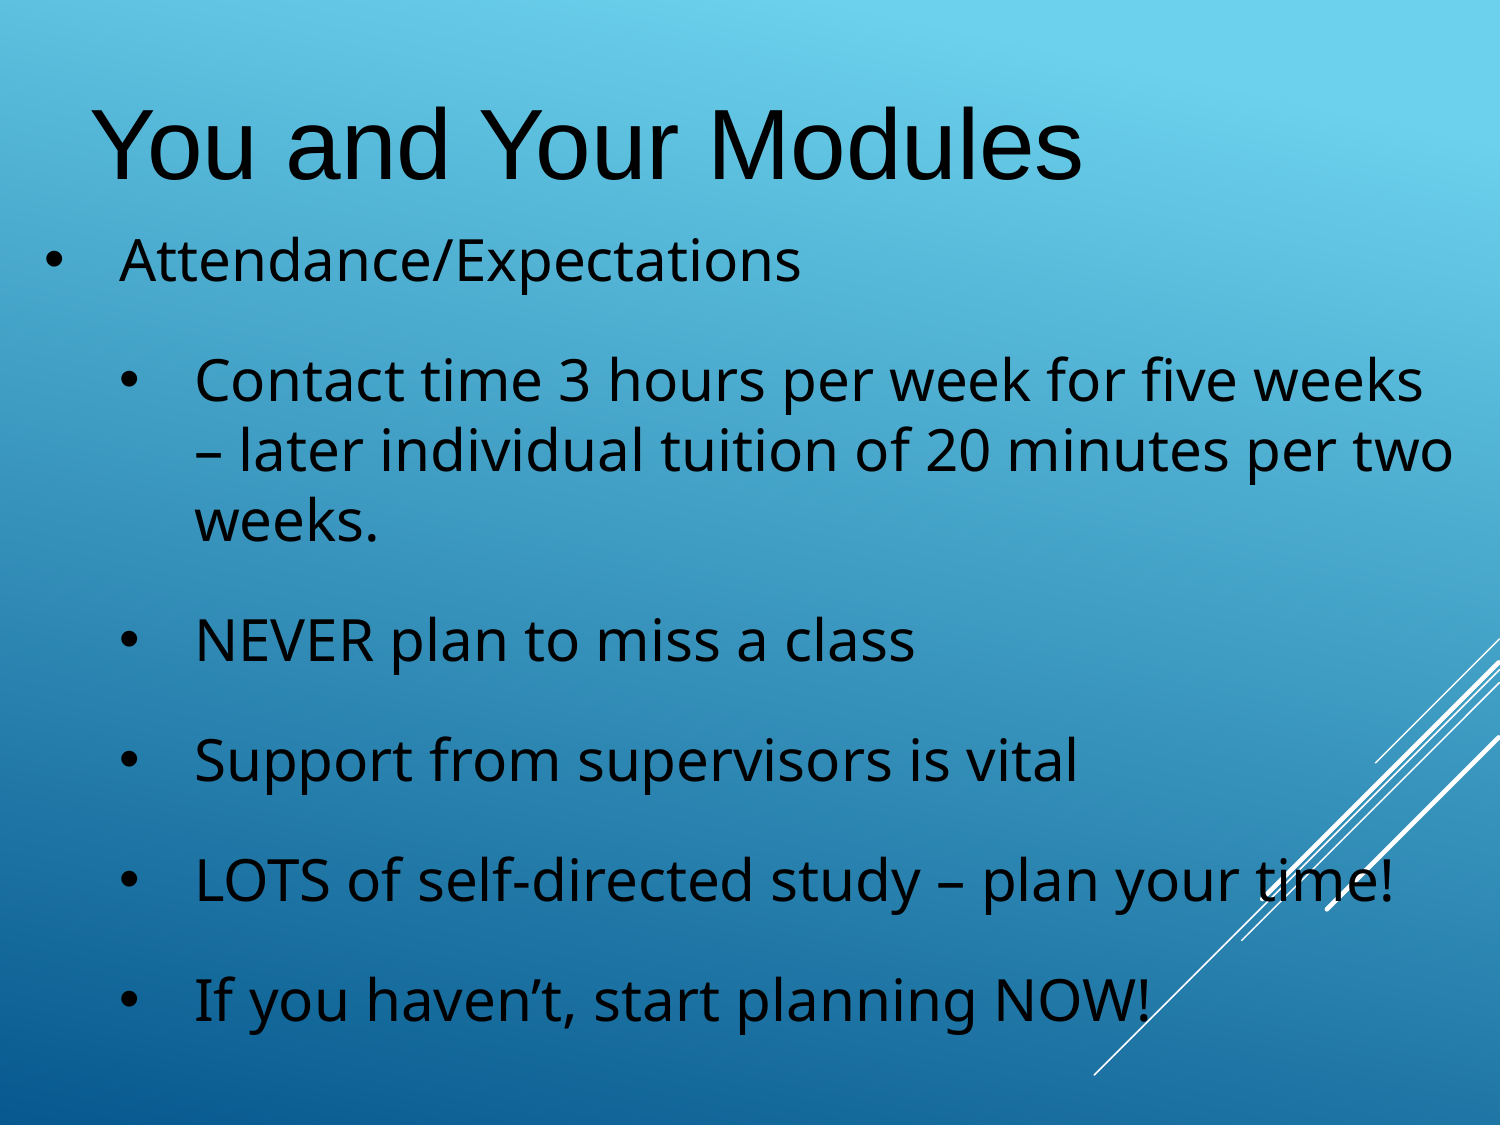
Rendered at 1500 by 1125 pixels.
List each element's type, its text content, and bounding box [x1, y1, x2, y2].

text_box Attendance/Expectations Contact time 3 hours per week for five weeks – later individual tuition of 20 minutes per two weeks. NEVER plan to miss a class Support from supervisors is vital LOTS of self-directed study – plan your time! If you haven’t, start planning NOW! [29, 216, 1471, 1031]
text_box You and Your Modules [74, 45, 1425, 216]
